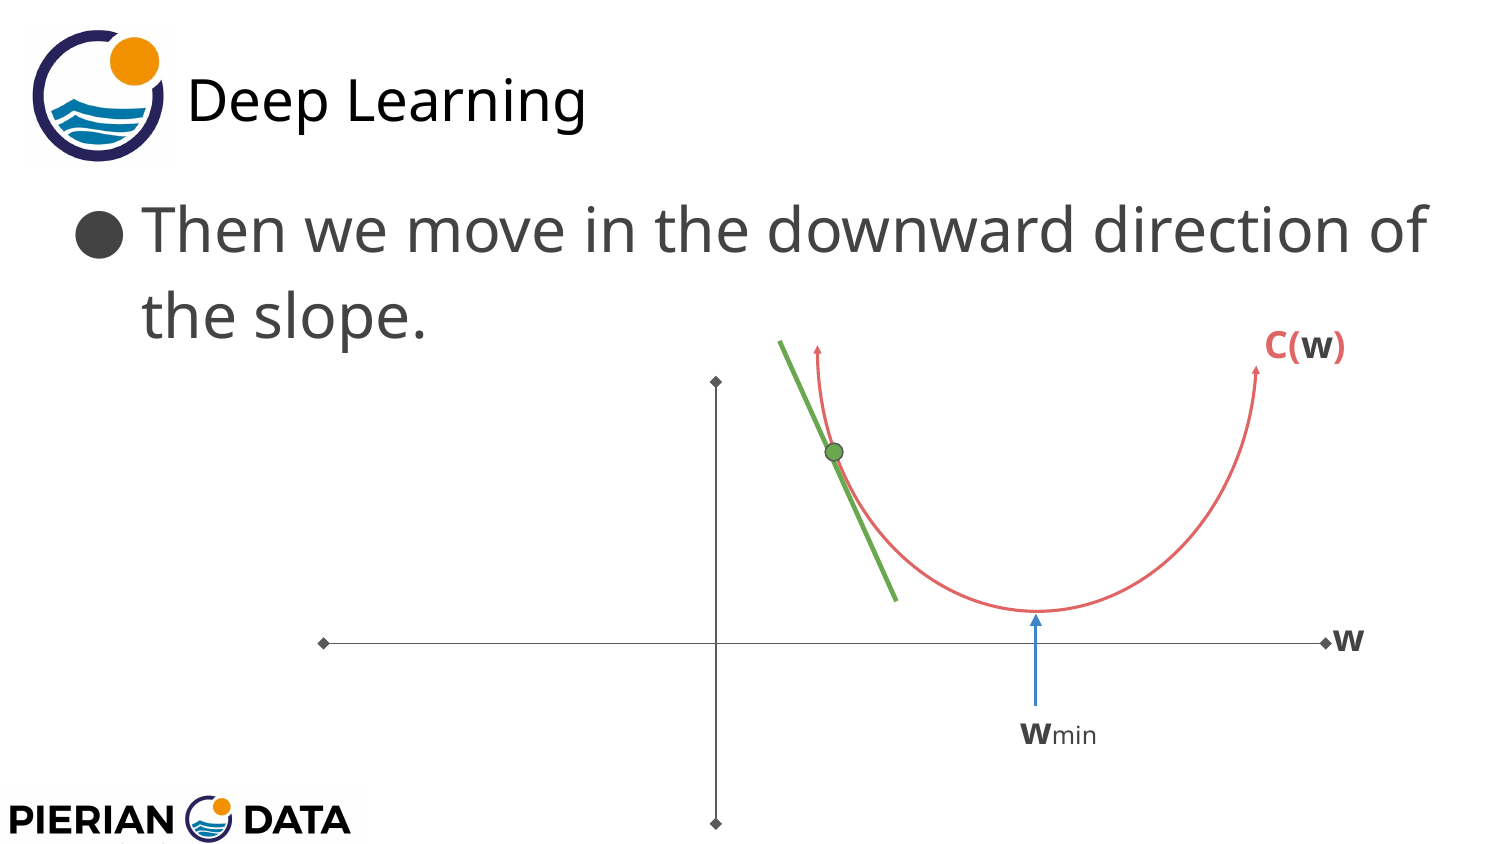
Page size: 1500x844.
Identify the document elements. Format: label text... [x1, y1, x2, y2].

text_box [901, 347, 1254, 612]
picture [0, 787, 368, 844]
list w [1317, 599, 1444, 688]
list C(w) [1249, 305, 1500, 395]
list Then we move in the downward direction of the slope. [51, 164, 1449, 291]
title Deep Learning [176, 48, 1449, 143]
list wmin [1004, 692, 1176, 781]
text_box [779, 340, 897, 602]
picture [24, 24, 172, 167]
